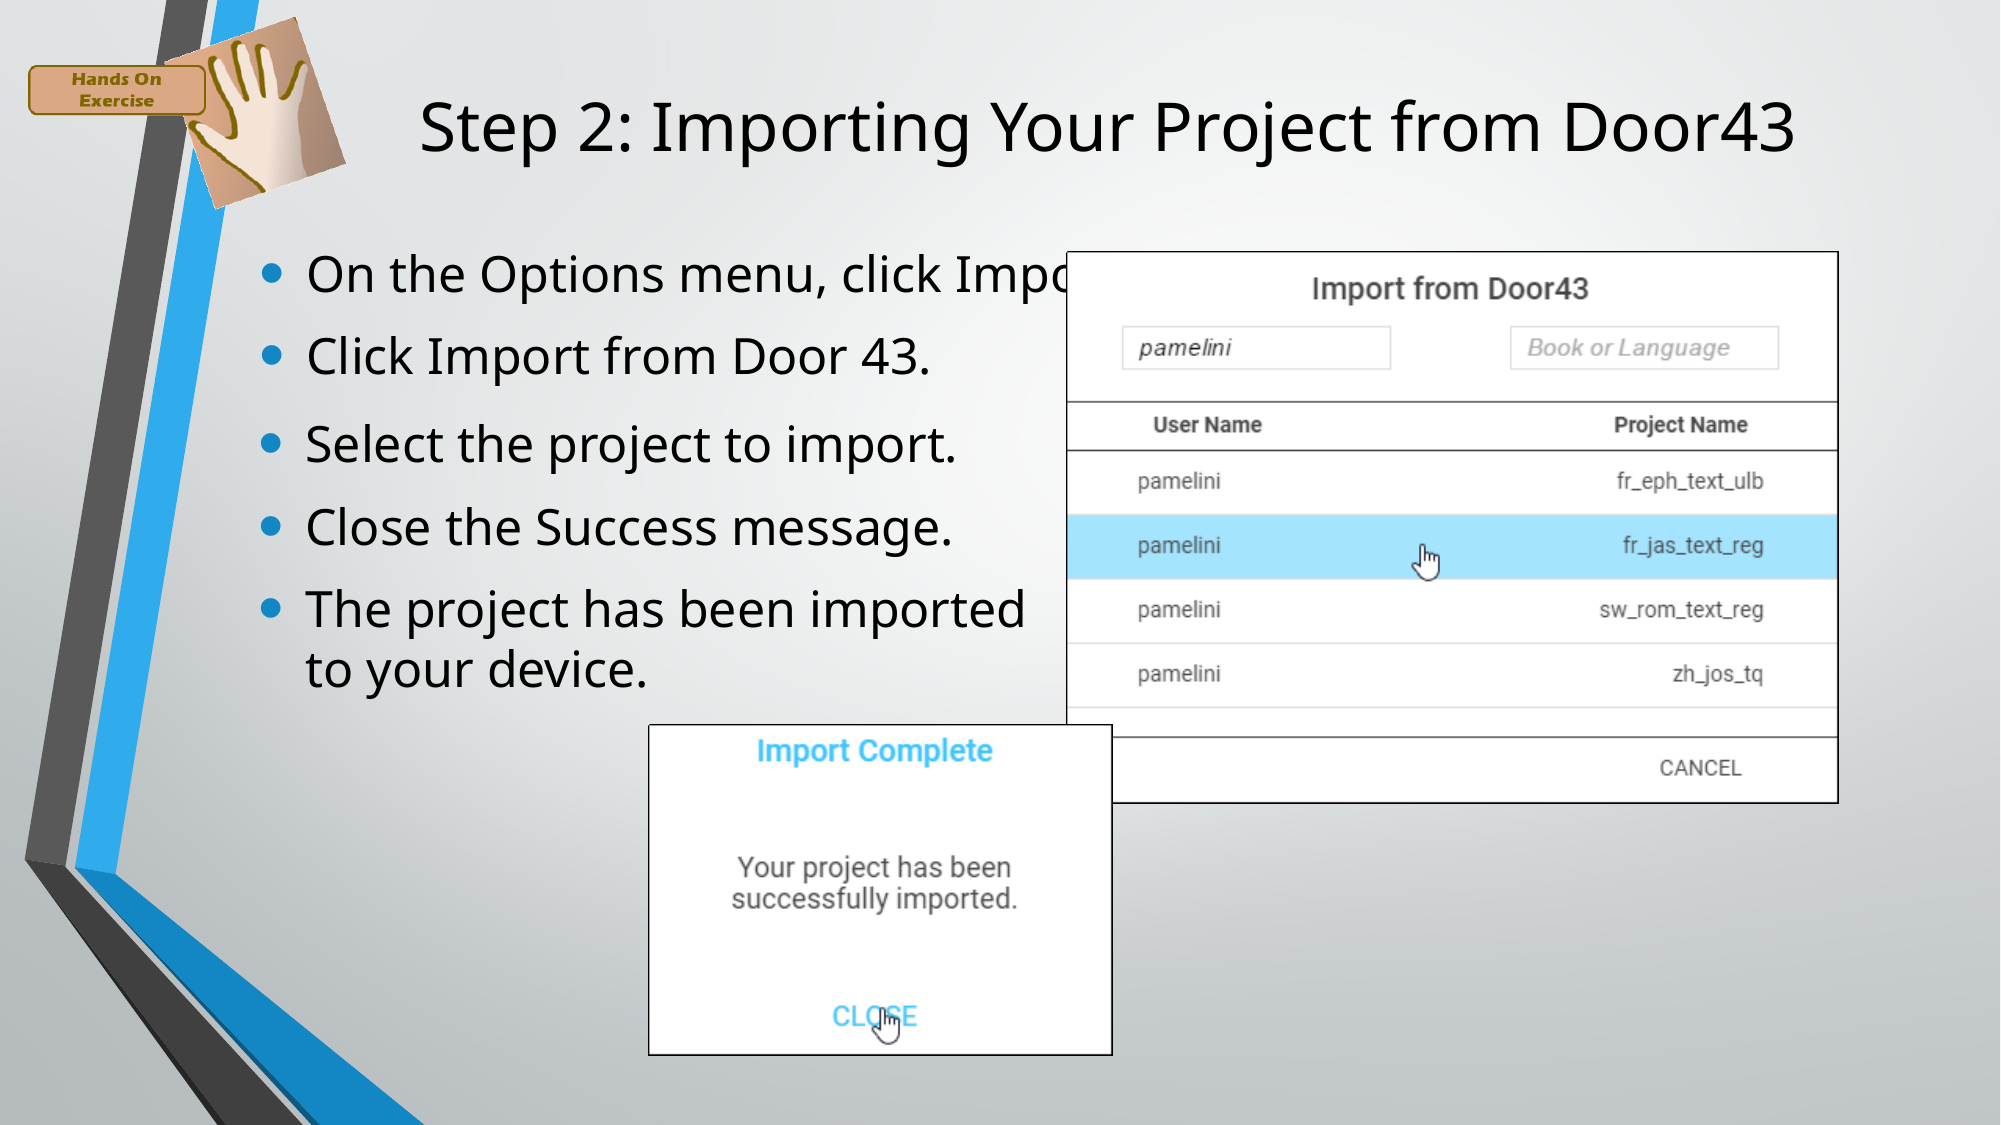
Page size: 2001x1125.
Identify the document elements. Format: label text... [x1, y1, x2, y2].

text_box On the Options menu, click Import. Click Import from Door 43. [244, 234, 1888, 952]
list Select the project to import. Close the Success message. The project has been imported to your device. [243, 405, 1887, 1122]
picture [26, 12, 348, 210]
picture [648, 251, 1839, 1057]
title Step 2: Importing Your Project from Door43 [348, 50, 1887, 198]
